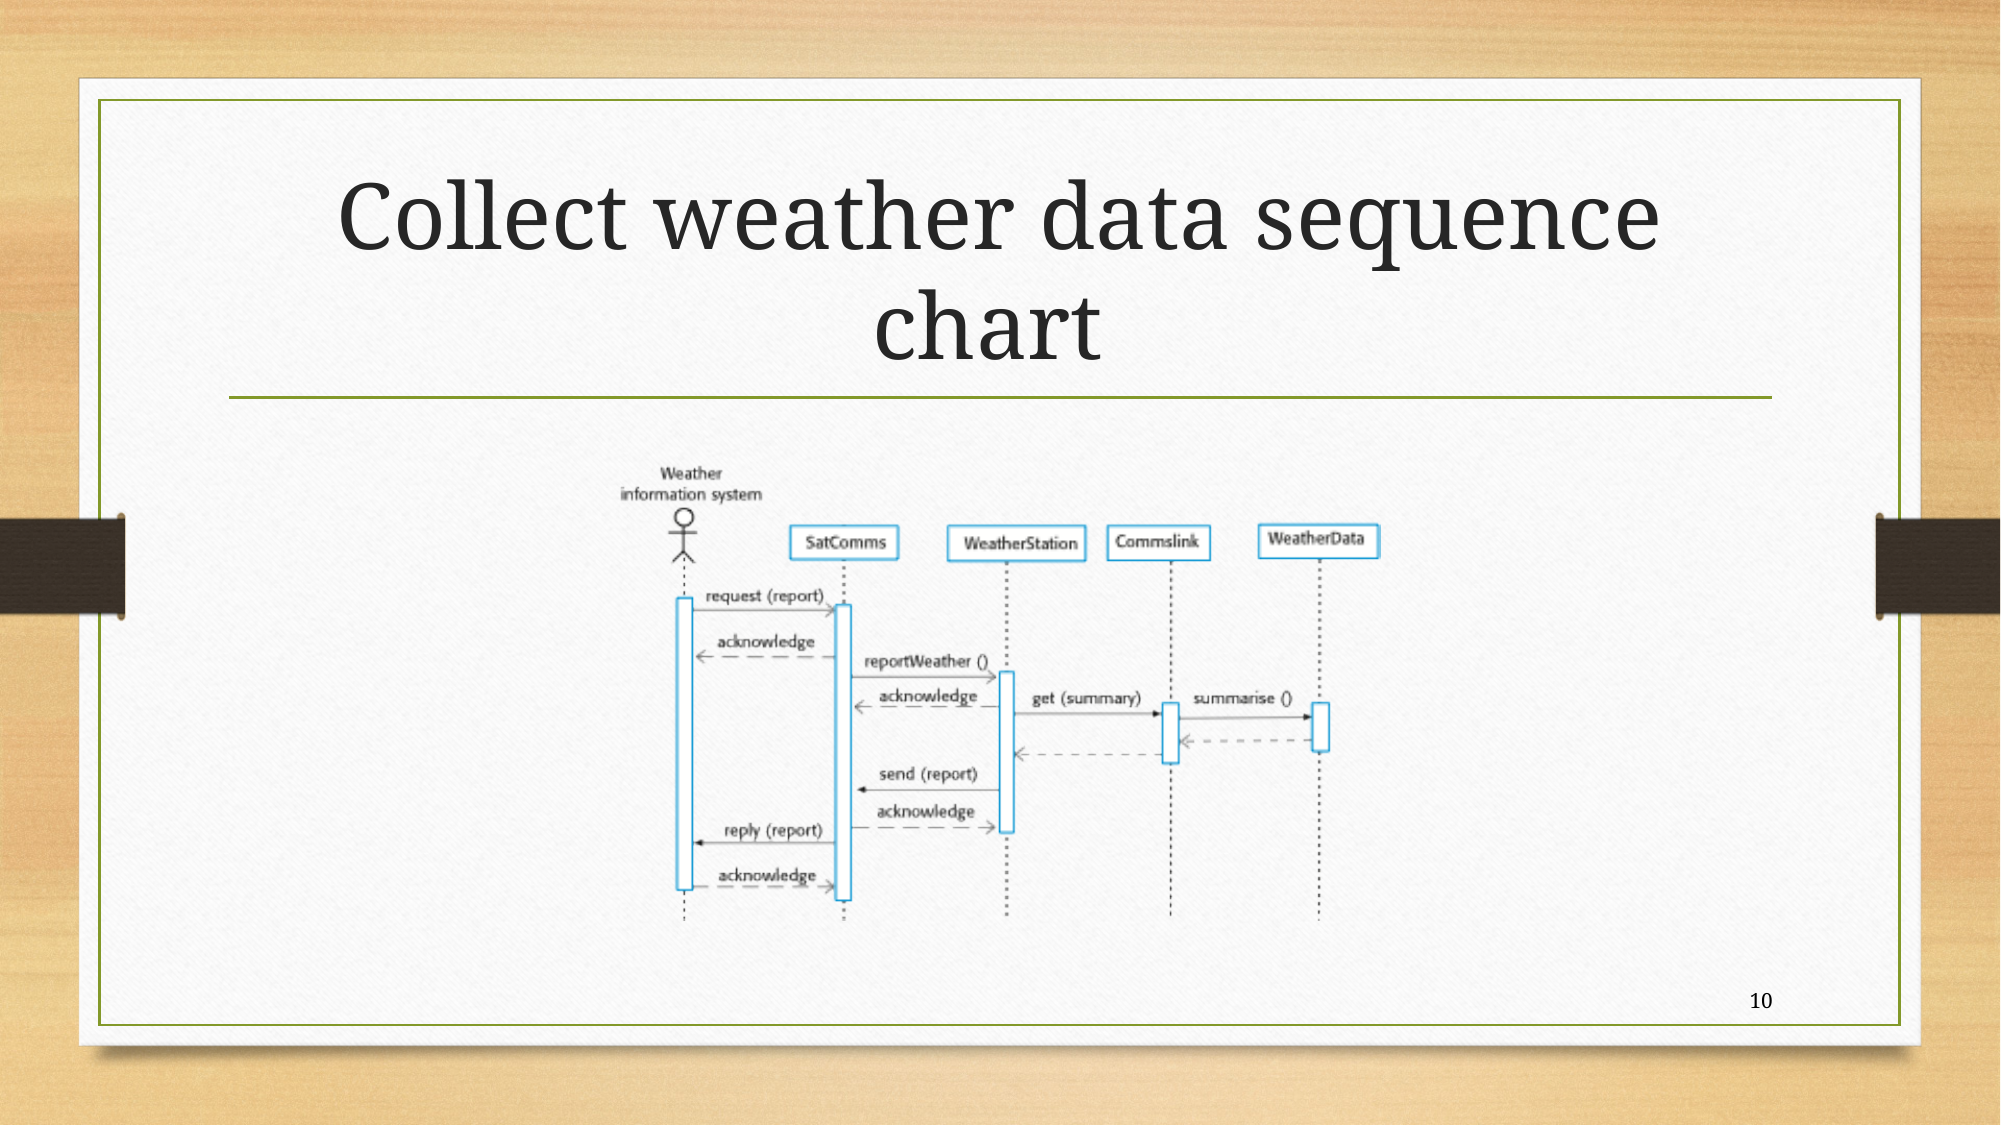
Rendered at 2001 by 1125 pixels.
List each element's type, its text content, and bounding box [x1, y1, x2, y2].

slide_number 10 [1698, 979, 1788, 1025]
picture [0, 0, 2001, 1125]
title Collect weather data sequence chart [212, 161, 1788, 375]
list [619, 462, 1381, 921]
